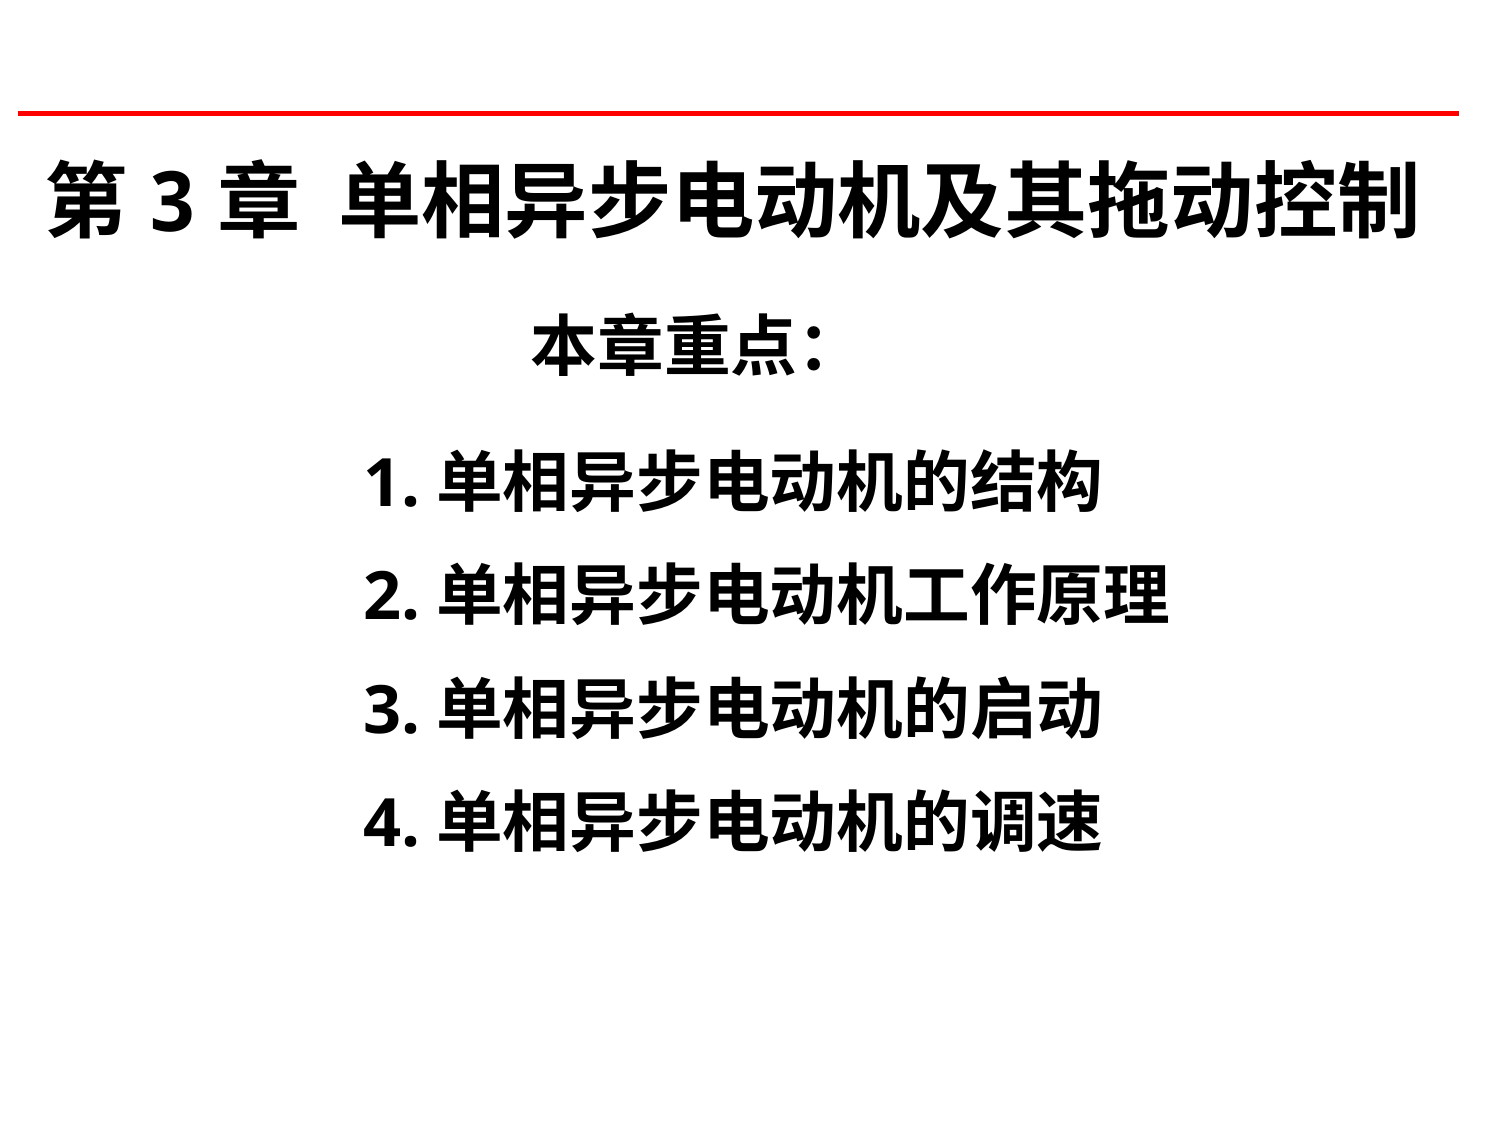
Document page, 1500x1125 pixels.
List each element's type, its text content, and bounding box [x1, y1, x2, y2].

text_box 第3章 单相异步电动机及其拖动控制 [29, 140, 1500, 256]
text_box 本章重点： [516, 296, 880, 392]
text_box 1.单相异步电动机的结构 2.单相异步电动机工作原理 3.单相异步电动机的启动 4.单相异步电动机的调速 [348, 432, 1235, 867]
